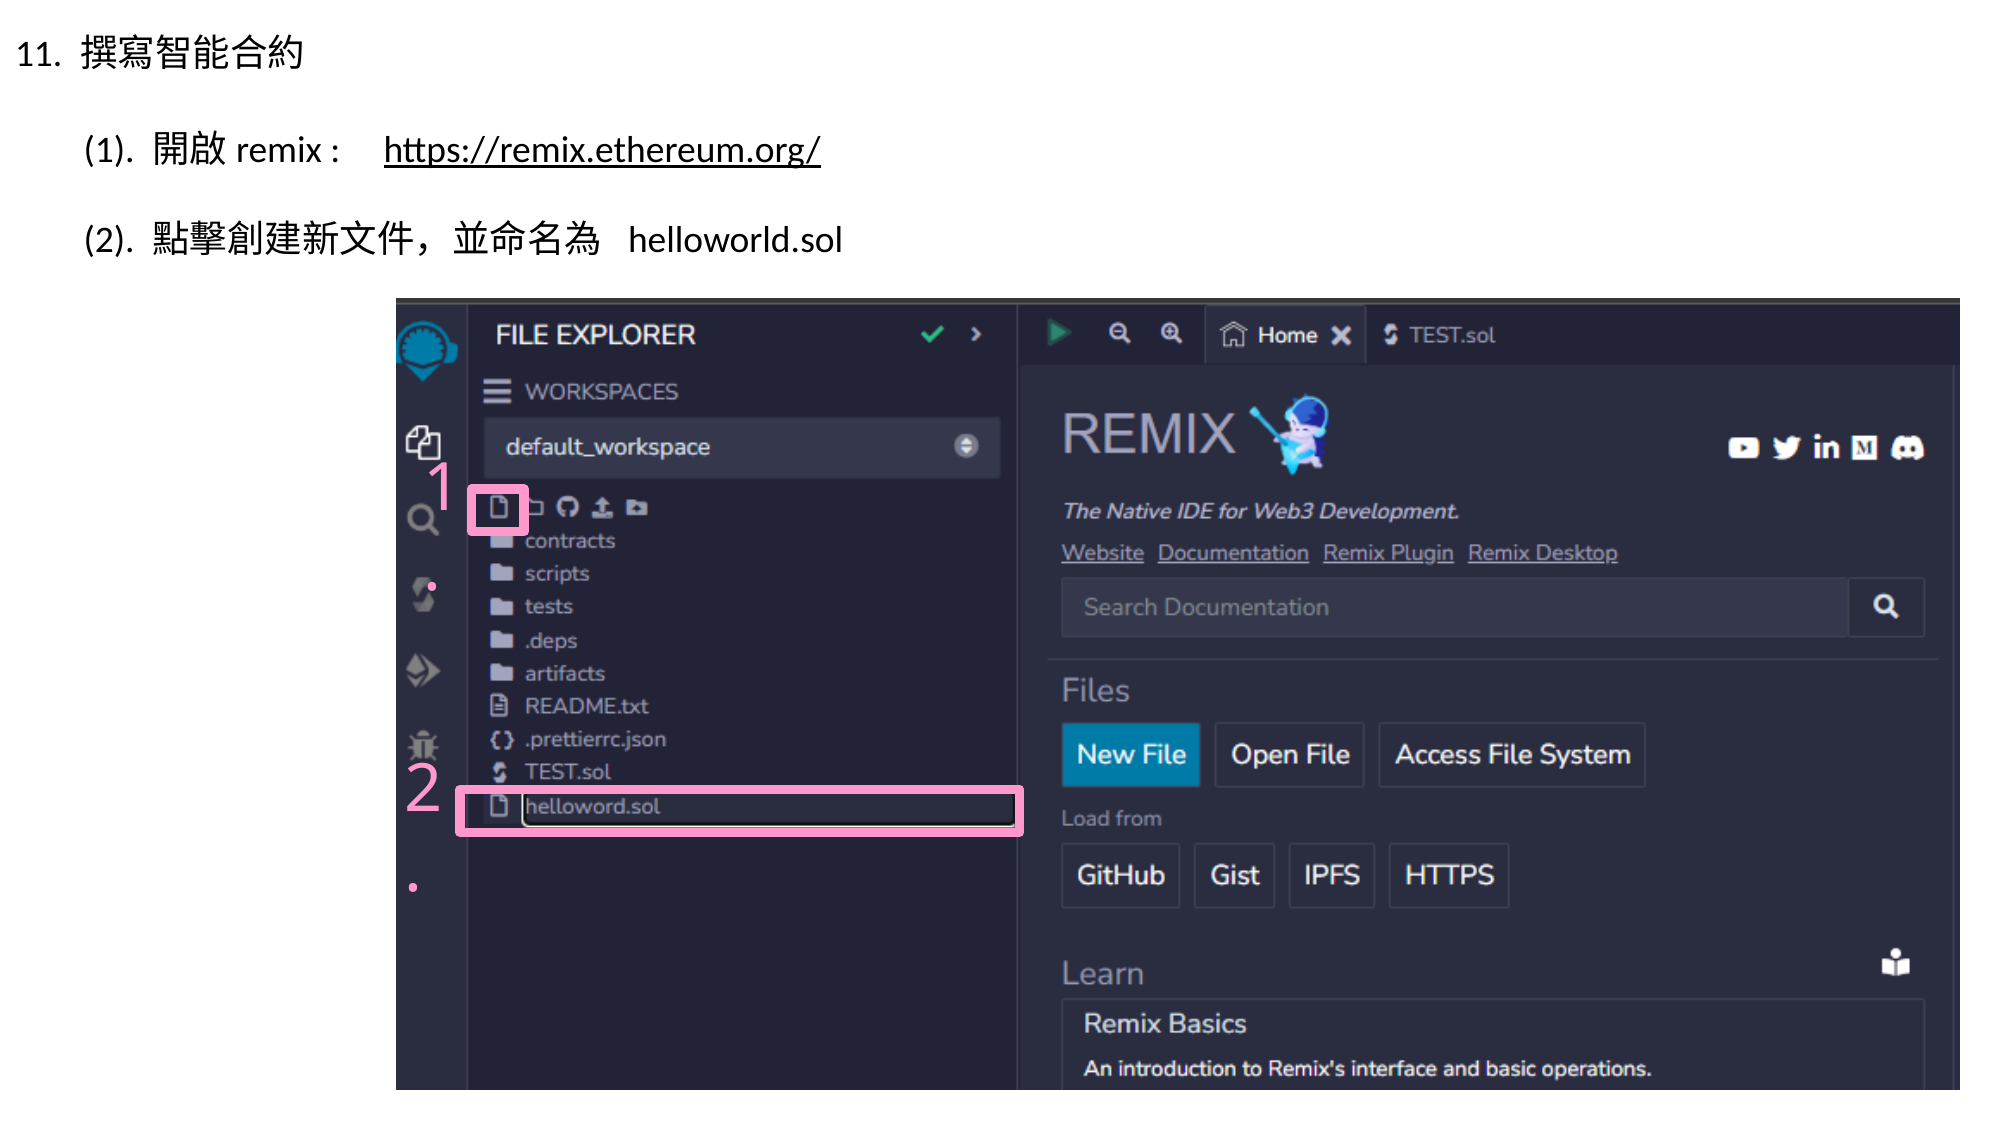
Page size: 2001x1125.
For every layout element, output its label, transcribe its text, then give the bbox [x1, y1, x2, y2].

text_box (1). 開啟remix : https://remix.ethereum.org/ (2). 點擊創建新文件，並命名為 helloworld.sol [68, 117, 1971, 303]
picture [395, 298, 1960, 1091]
text_box 11. 撰寫智能合約 [0, 21, 1902, 117]
